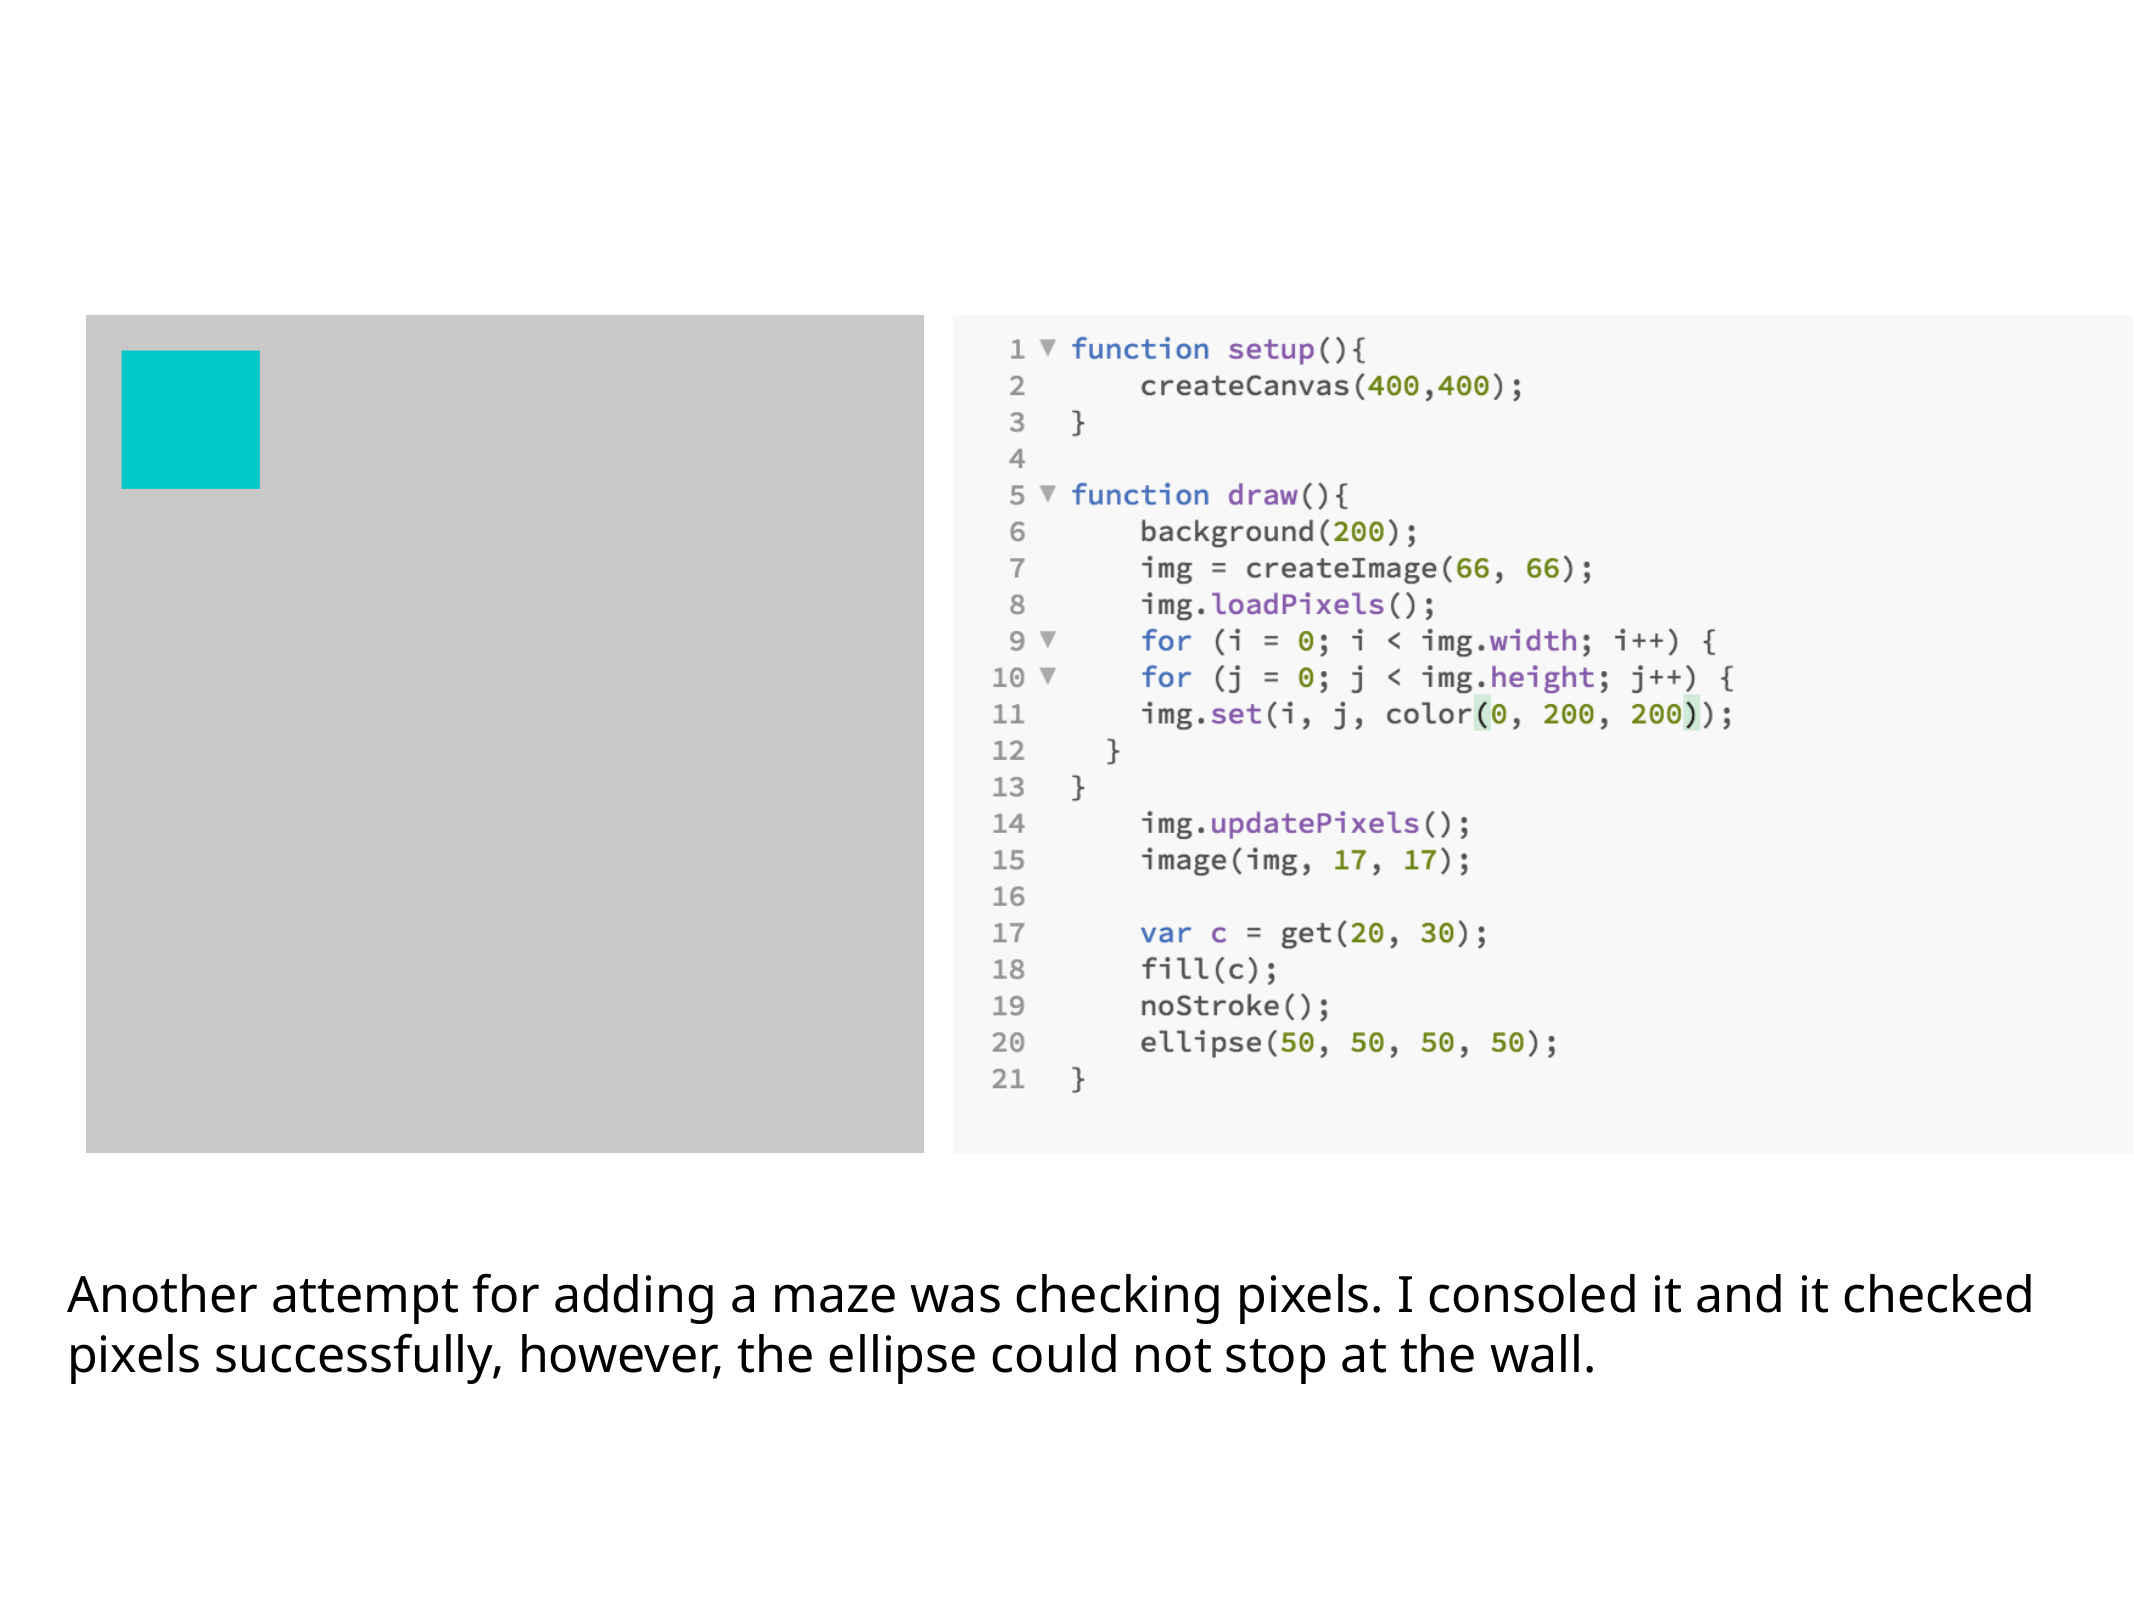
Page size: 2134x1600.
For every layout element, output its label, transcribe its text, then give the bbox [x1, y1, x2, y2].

text_box Another attempt for adding a maze was checking pixels. I consoled it and it checked pixels successfully, however, the ellipse could not stop at the wall. [59, 1253, 2045, 1391]
picture [953, 314, 2134, 1155]
picture [86, 315, 924, 1154]
